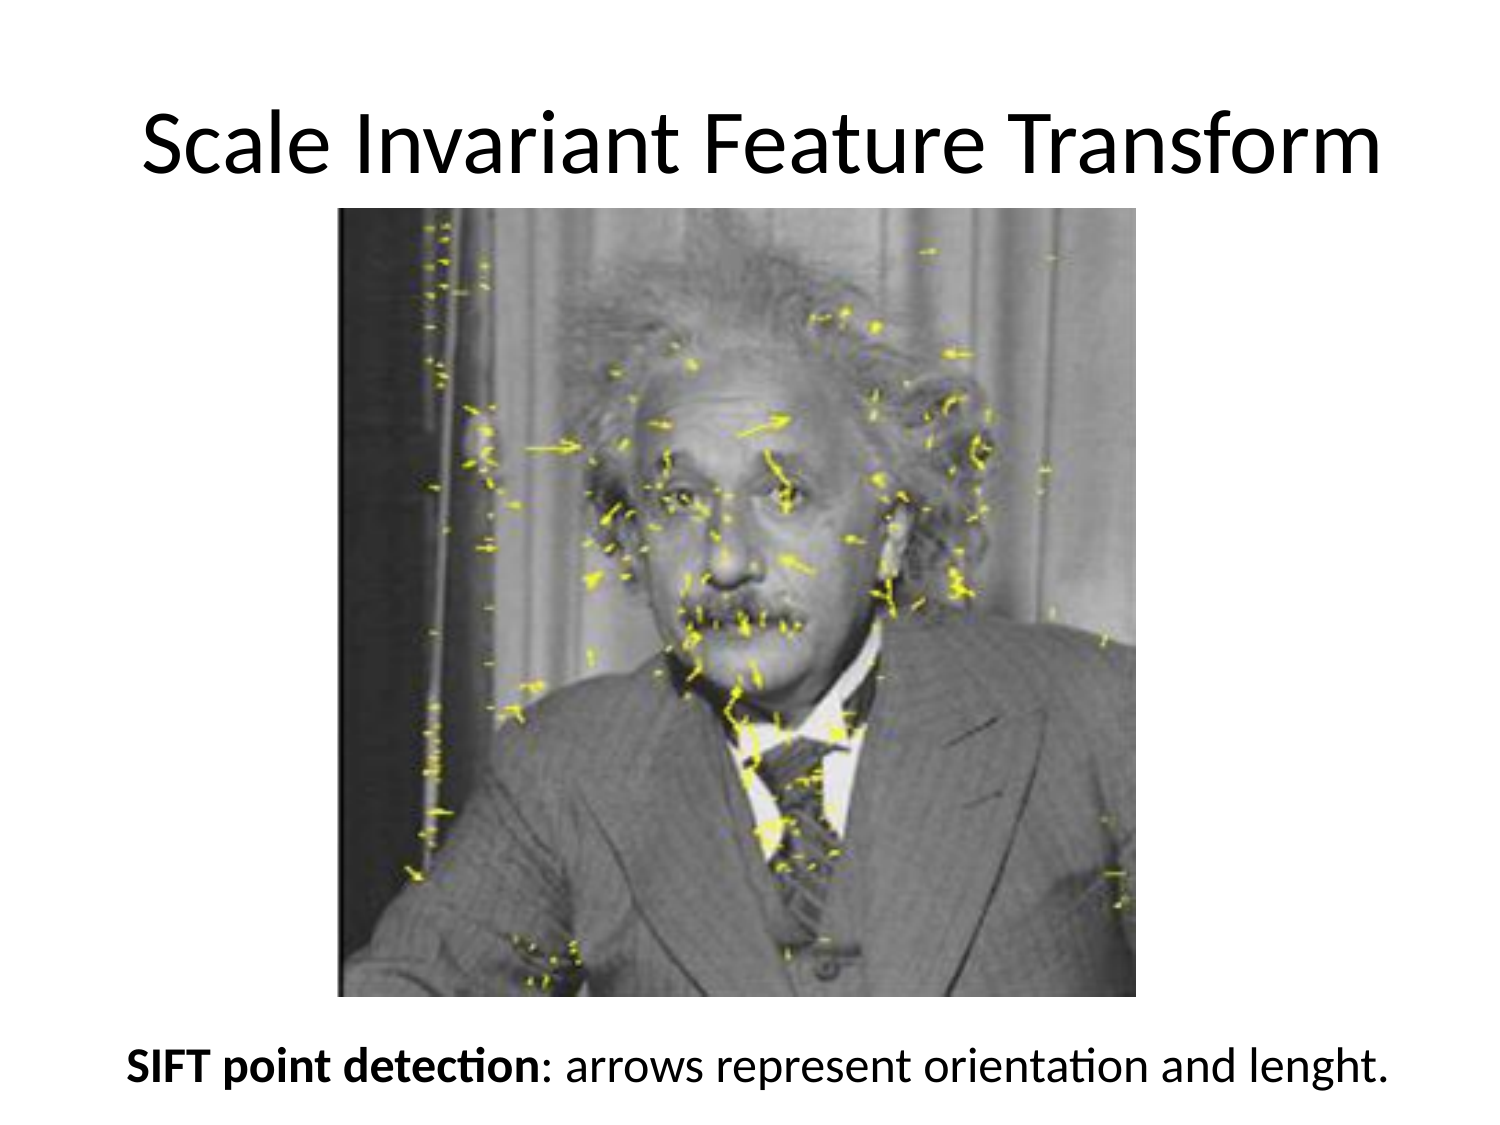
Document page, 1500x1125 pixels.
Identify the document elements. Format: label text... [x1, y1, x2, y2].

picture [336, 207, 1137, 997]
text_box SIFT point detection: arrows represent orientation and lenght. [111, 1024, 1497, 1100]
text_box Scale Invariant Feature Transform [88, 42, 1439, 231]
